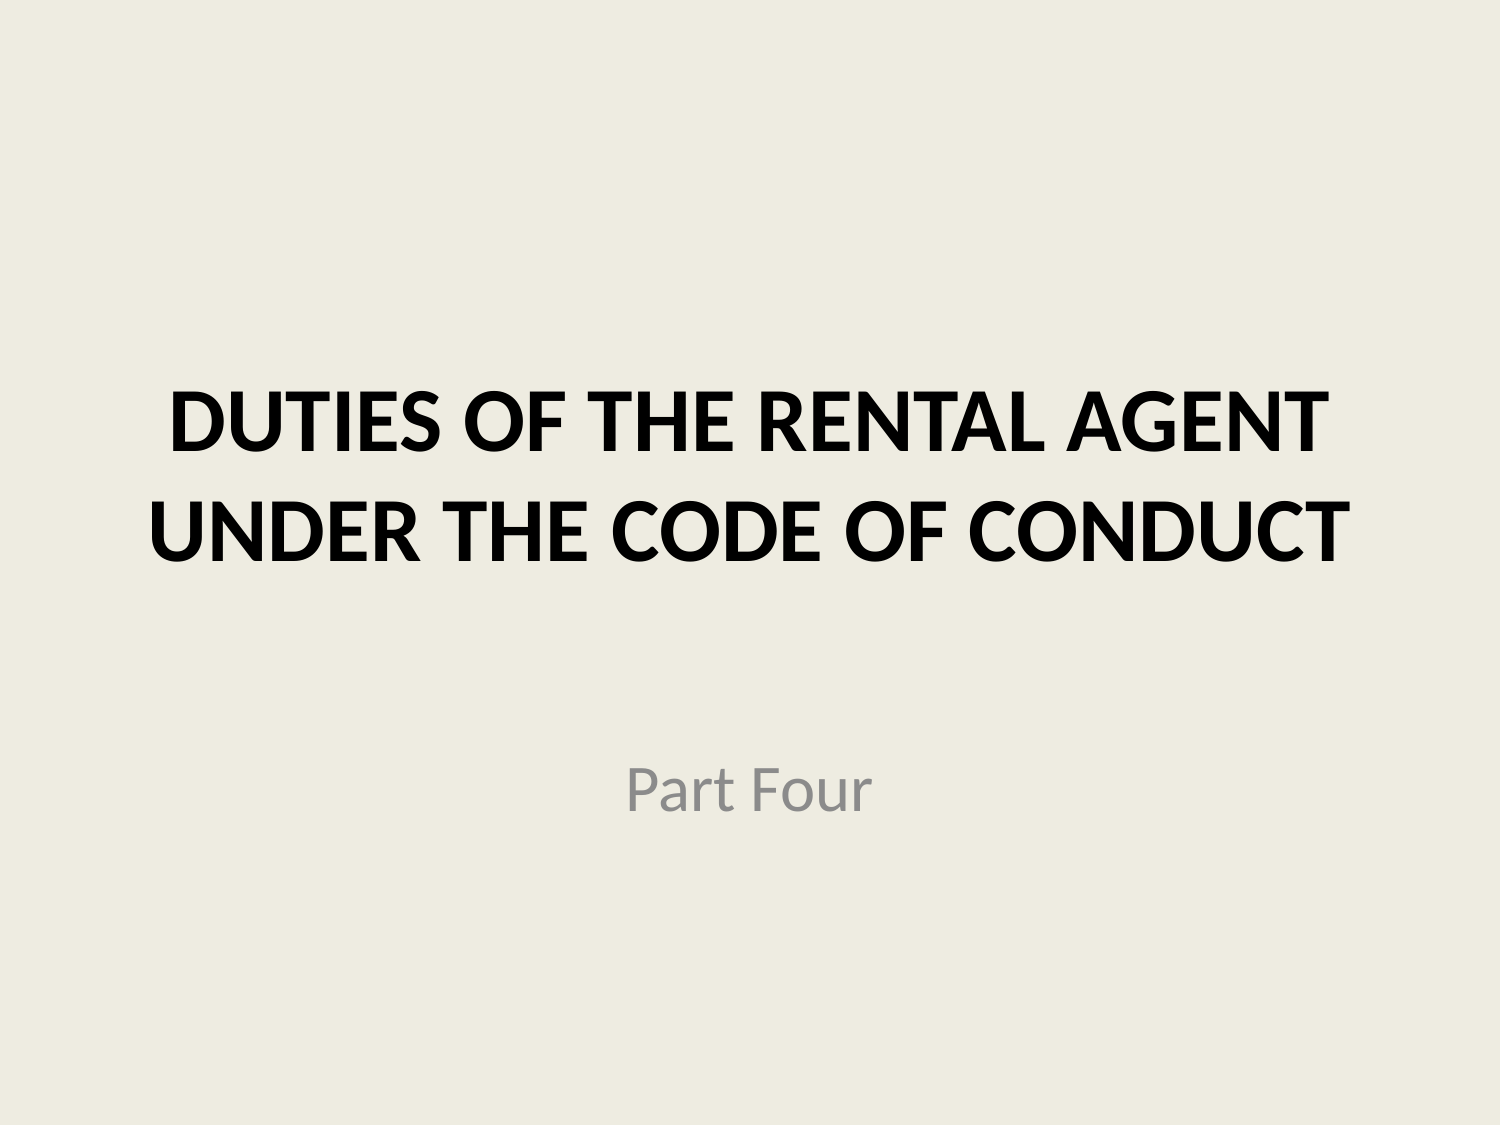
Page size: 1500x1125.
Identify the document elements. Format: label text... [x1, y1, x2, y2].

title DUTIES OF THE RENTAL AGENT UNDER THE CODE OF CONDUCT [112, 349, 1388, 591]
subtitle Part Four [225, 737, 1275, 925]
